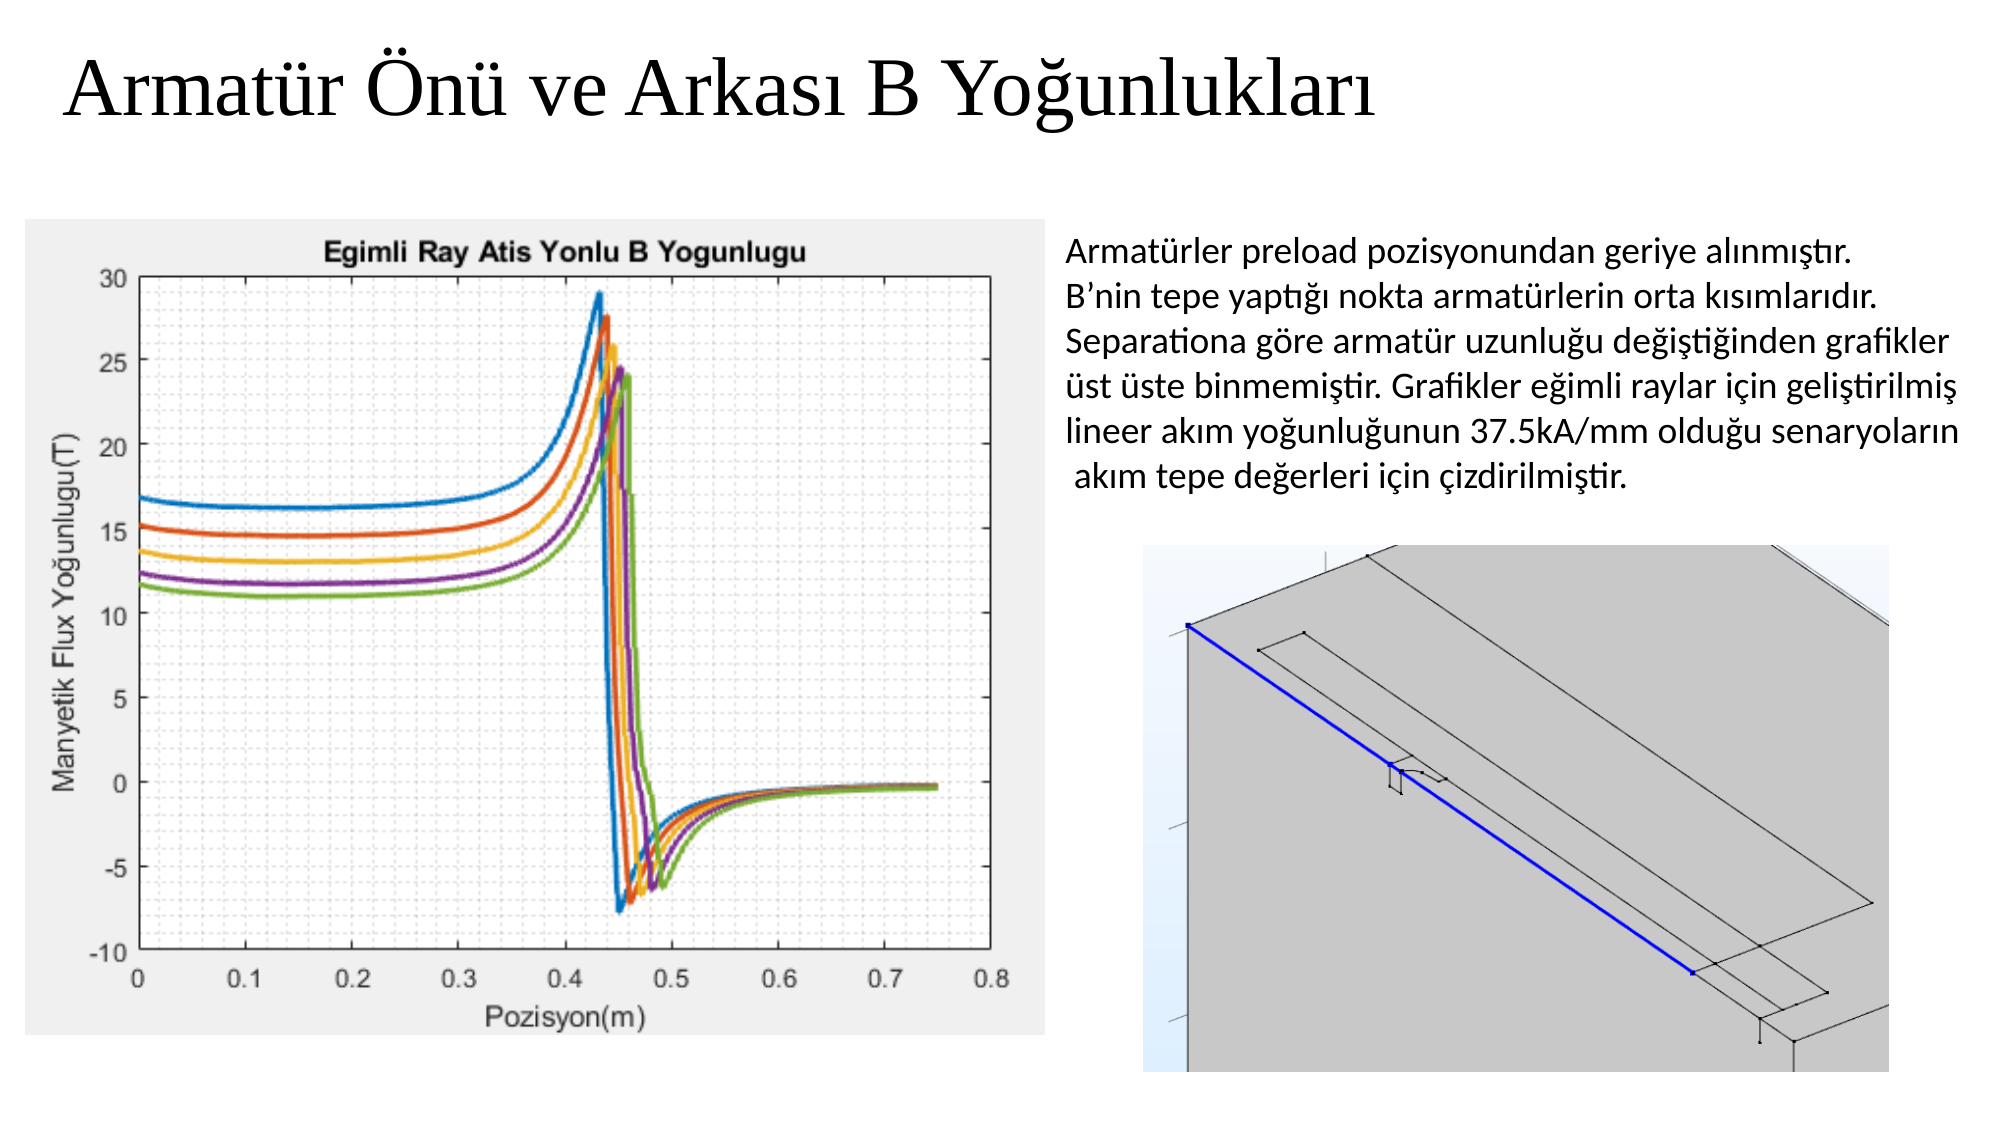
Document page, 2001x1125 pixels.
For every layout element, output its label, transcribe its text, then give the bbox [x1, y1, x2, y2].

text_box Armatür Önü ve Arkası B Yoğunlukları [47, 25, 1953, 140]
picture [1143, 545, 1889, 1073]
picture [25, 219, 1045, 1035]
text_box Armatürler preload pozisyonundan geriye alınmıştır. B’nin tepe yaptığı nokta armatürlerin orta kısımlarıdır. Separationa göre armatür uzunluğu değiştiğinden grafikler üst üste binmemiştir. Grafikler eğimli raylar için geliştirilmiş lineer akım yoğunluğunun 37.5kA/mm olduğu senaryoların akım tepe değerleri için çizdirilmiştir. [1050, 219, 1982, 504]
